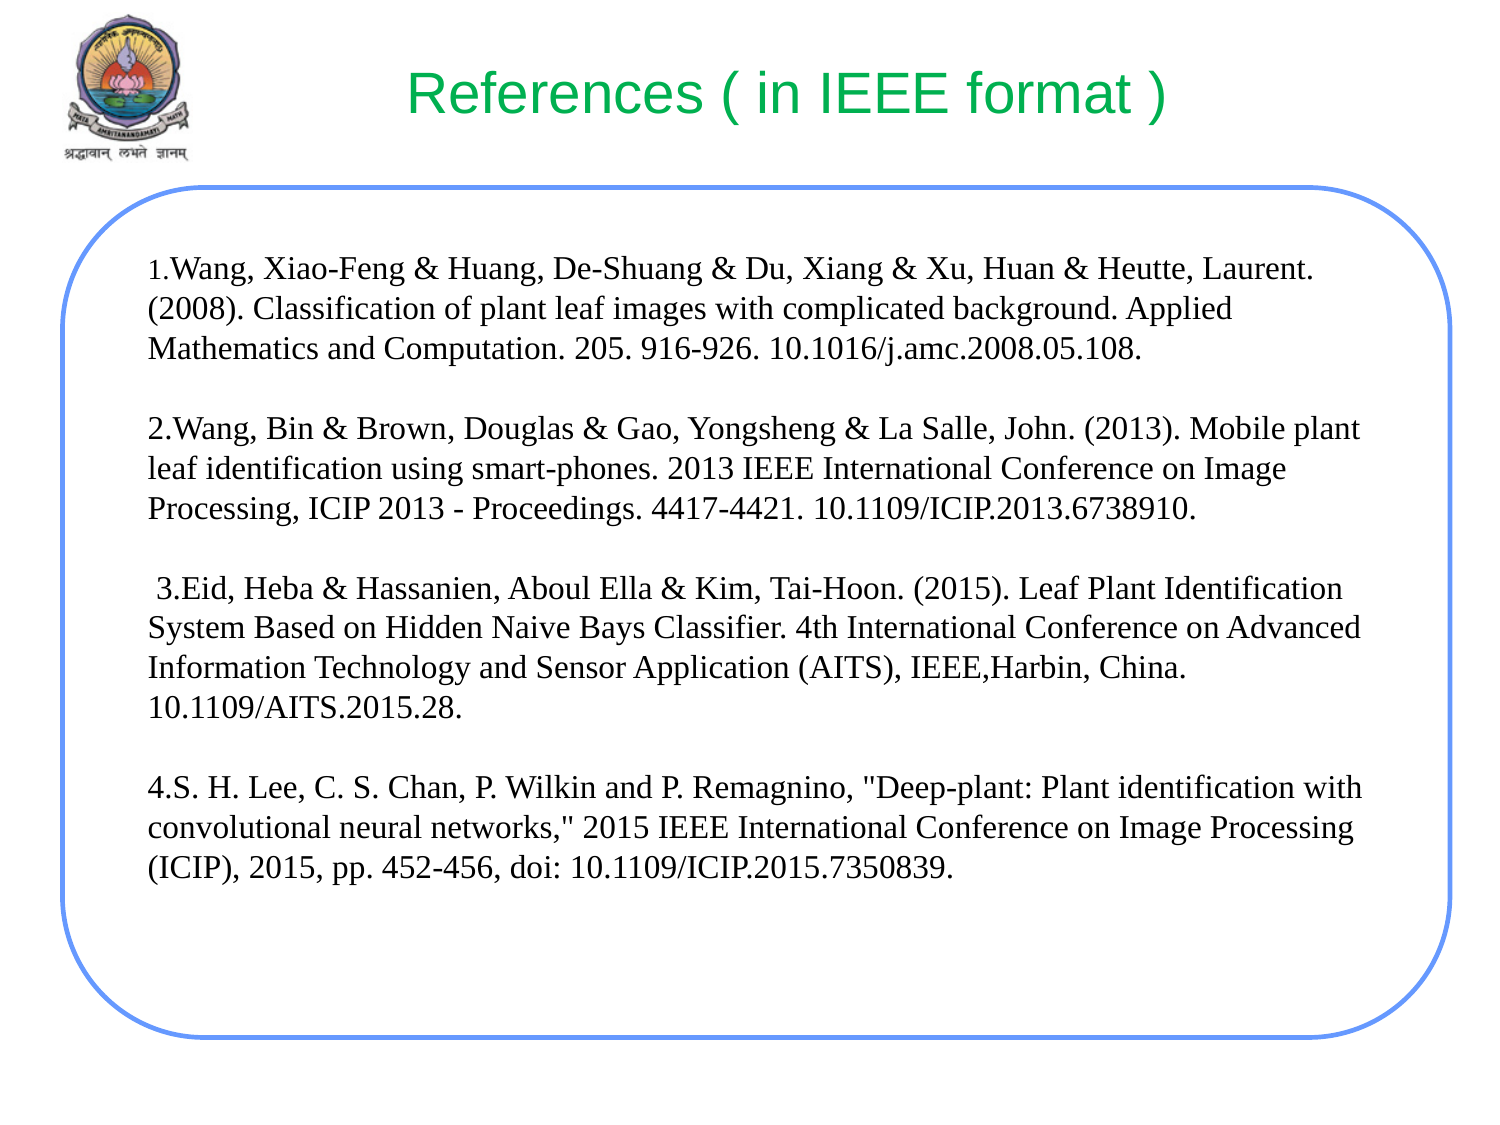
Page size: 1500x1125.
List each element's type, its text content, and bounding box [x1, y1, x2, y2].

title References ( in IEEE format ) [224, 23, 1351, 158]
text_box 1.Wang, Xiao-Feng & Huang, De-Shuang & Du, Xiang & Xu, Huan & Heutte, Laurent. (2008). Classification of plant leaf images with complicated background. Applied Mathematics and Computation. 205. 916-926. 10.1016/j.amc.2008.05.108. 2.Wang, Bin & Brown, Douglas & Gao, Yongsheng & La Salle, John. (2013). Mobile plant leaf identification using smart-phones. 2013 IEEE International Conference on Image Processing, ICIP 2013 - Proceedings. 4417-4421. 10.1109/ICIP.2013.6738910. 3.Eid, Heba & Hassanien, Aboul Ella & Kim, Tai-Hoon. (2015). Leaf Plant Identification System Based on Hidden Naive Bays Classifier. 4th International Conference on Advanced Information Technology and Sensor Application (AITS), IEEE,Harbin, China. 10.1109/AITS.2015.28. 4.S. H. Lee, C. S. Chan, P. Wilkin and P. Remagnino, "Deep-plant: Plant identification with convolutional neural networks," 2015 IEEE International Conference on Image Processing (ICIP), 2015, pp. 452-456, doi: 10.1109/ICIP.2015.7350839. [132, 239, 1396, 928]
picture [62, 12, 193, 163]
